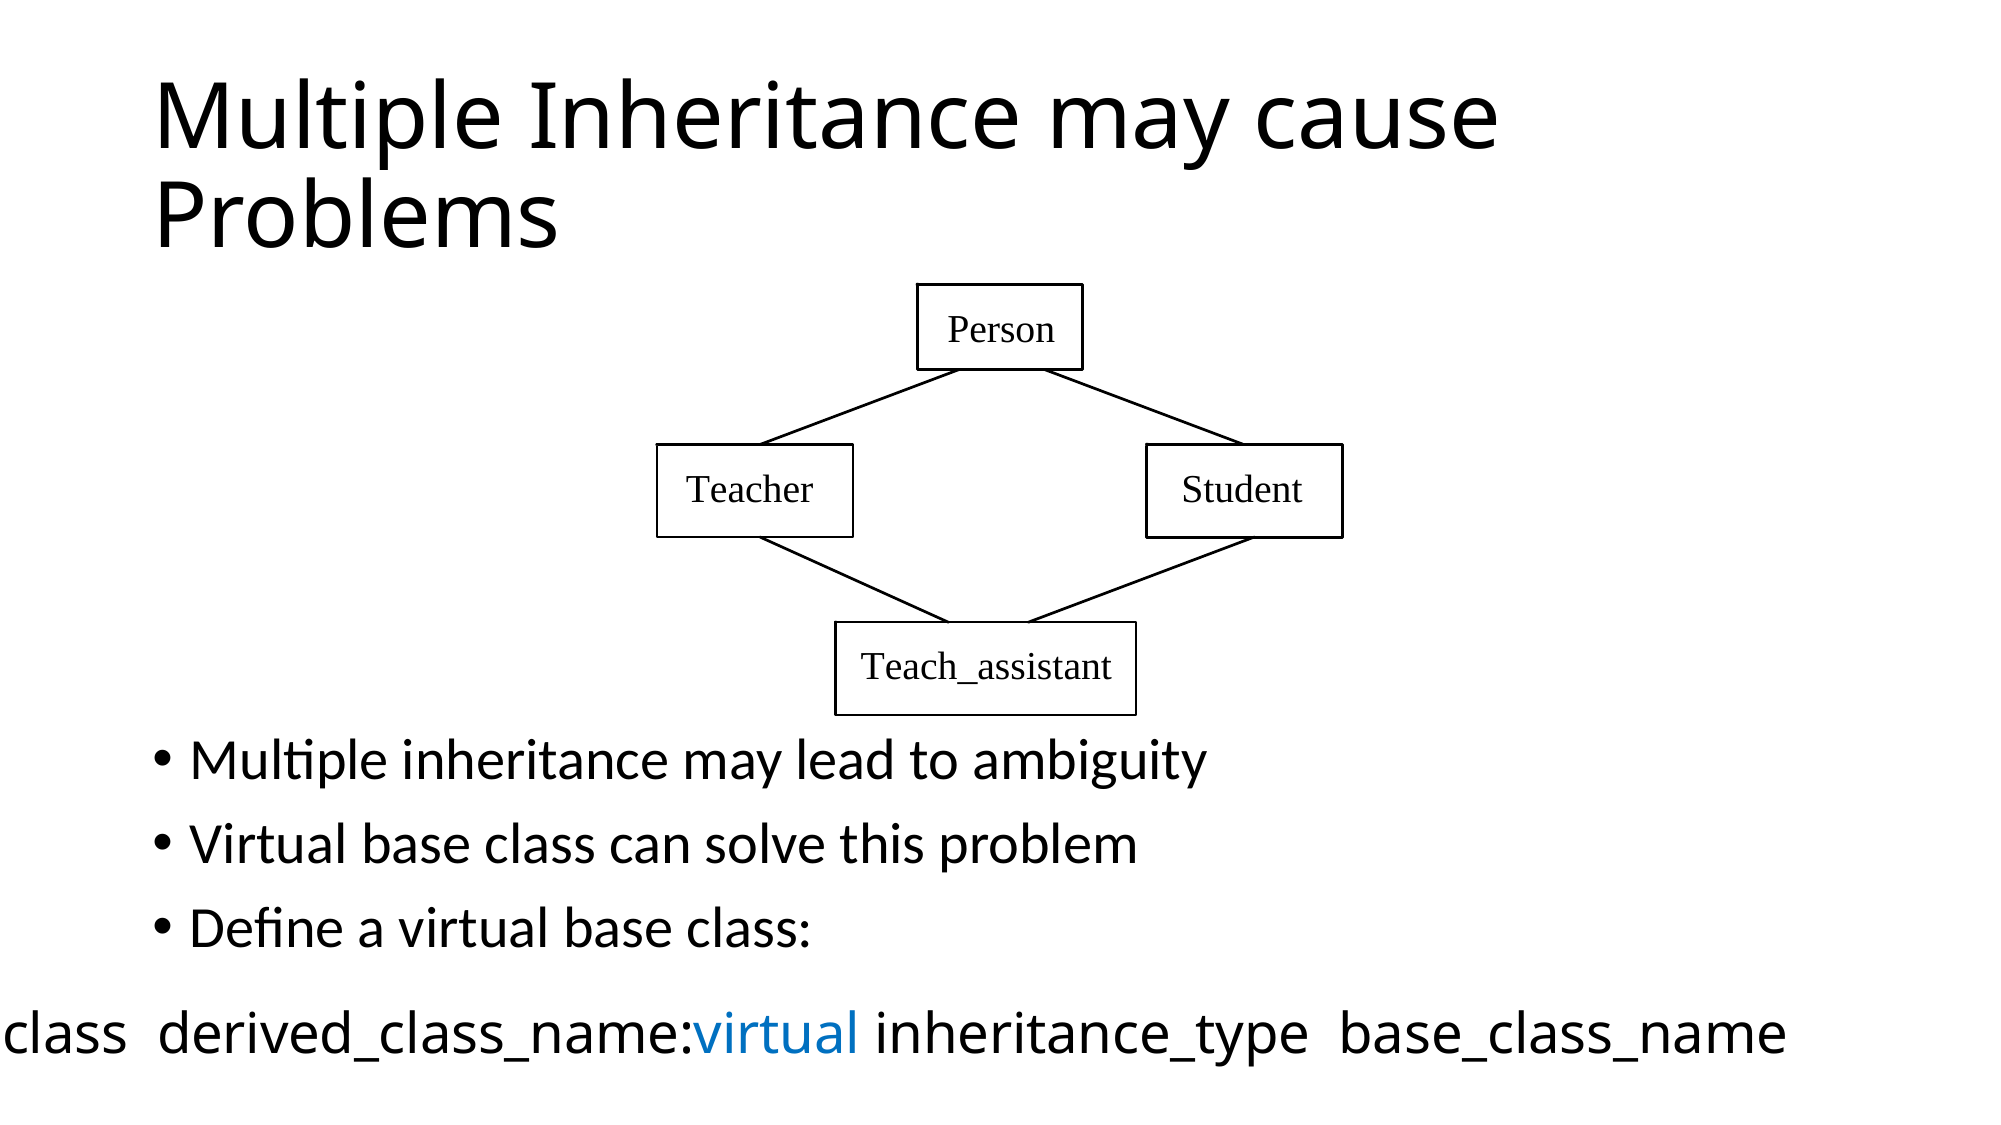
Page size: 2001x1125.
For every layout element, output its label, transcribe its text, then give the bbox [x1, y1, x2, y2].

title Multiple Inheritance may cause Problems [137, 59, 1863, 278]
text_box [649, 277, 1350, 722]
text_box class derived_class_name:virtual inheritance_type base_class_name [0, 984, 2000, 1065]
list Multiple inheritance may lead to ambiguity Virtual base class can solve this problem Define a virtual base class: [137, 721, 1863, 984]
